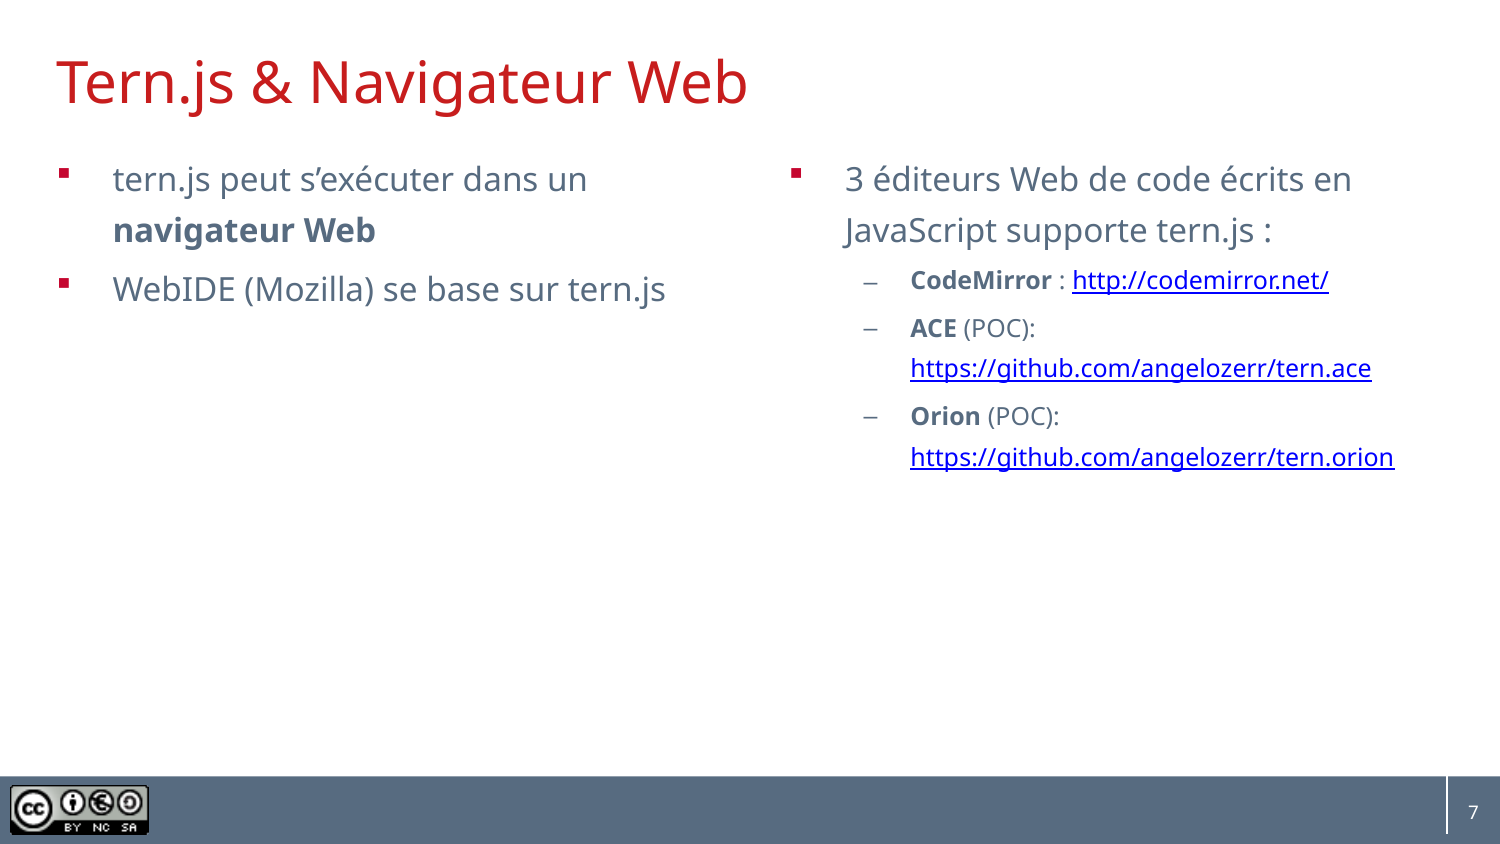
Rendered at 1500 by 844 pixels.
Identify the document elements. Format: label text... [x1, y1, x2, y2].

list 3 éditeurs Web de code écrits en JavaScript supporte tern.js : CodeMirror : http://codemirror.net/ ACE (POC): https://github.com/angelozerr/tern.ace Orion (POC): https://github.com/angelozerr/tern.orion [773, 138, 1459, 754]
title Tern.js & Navigateur Web [41, 33, 1459, 127]
list tern.js peut s’exécuter dans un navigateur Web WebIDE (Mozilla) se base sur tern.js [41, 138, 738, 754]
picture [10, 785, 149, 835]
slide_number 7 [1440, 791, 1500, 837]
